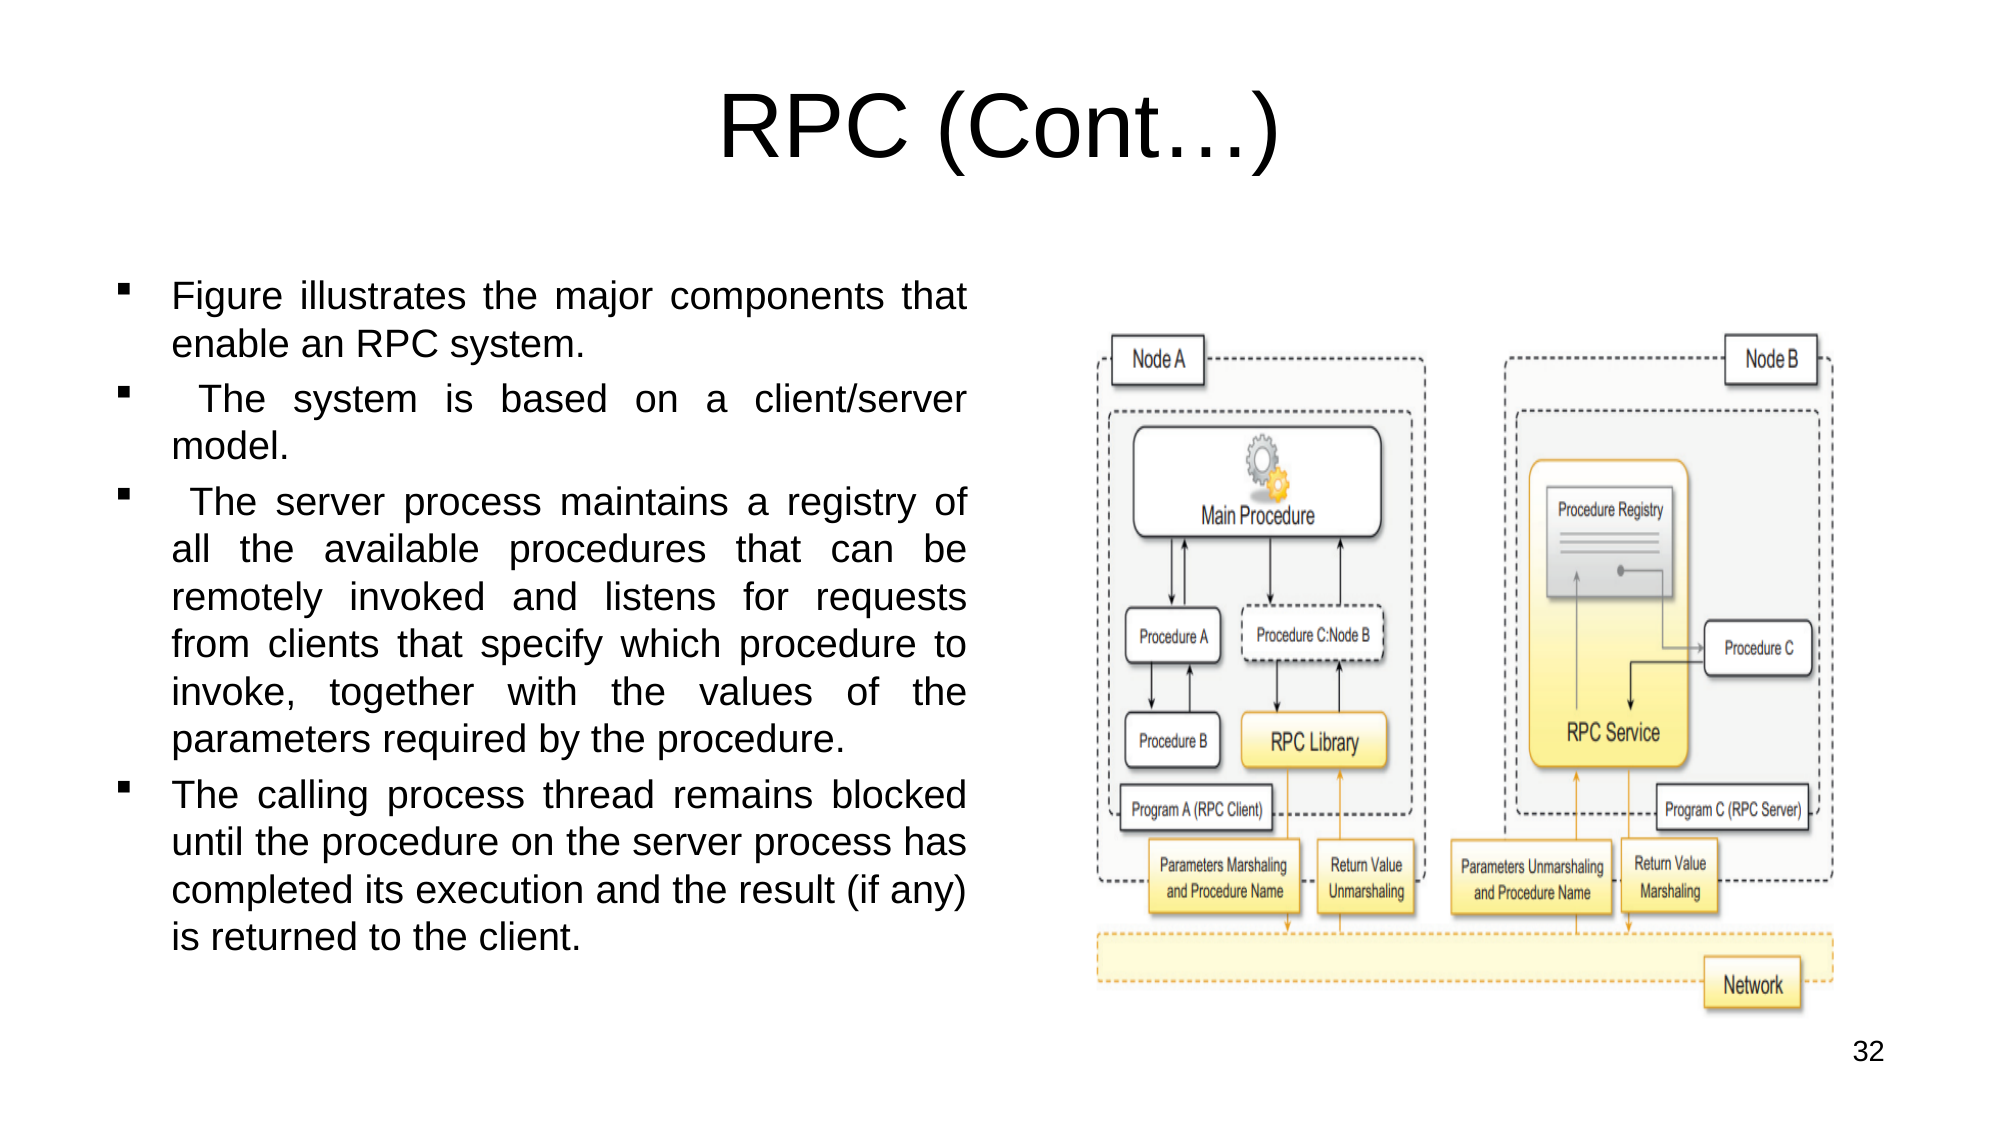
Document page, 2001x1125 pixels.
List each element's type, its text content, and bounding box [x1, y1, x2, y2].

list Figure illustrates the major components that enable an RPC system. The system is based on a client/server model. The server process maintains a registry of all the available procedures that can be remotely invoked and listens for requests from clients that specify which procedure to invoke, together with the values of the parameters required by the procedure. The calling process thread remains blocked until the procedure on the server process has completed its execution and the result (if any) is returned to the client. [99, 262, 984, 1005]
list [1016, 262, 1901, 1025]
slide_number 32 [1433, 1031, 1901, 1103]
title RPC (Cont…) [99, 26, 1900, 215]
